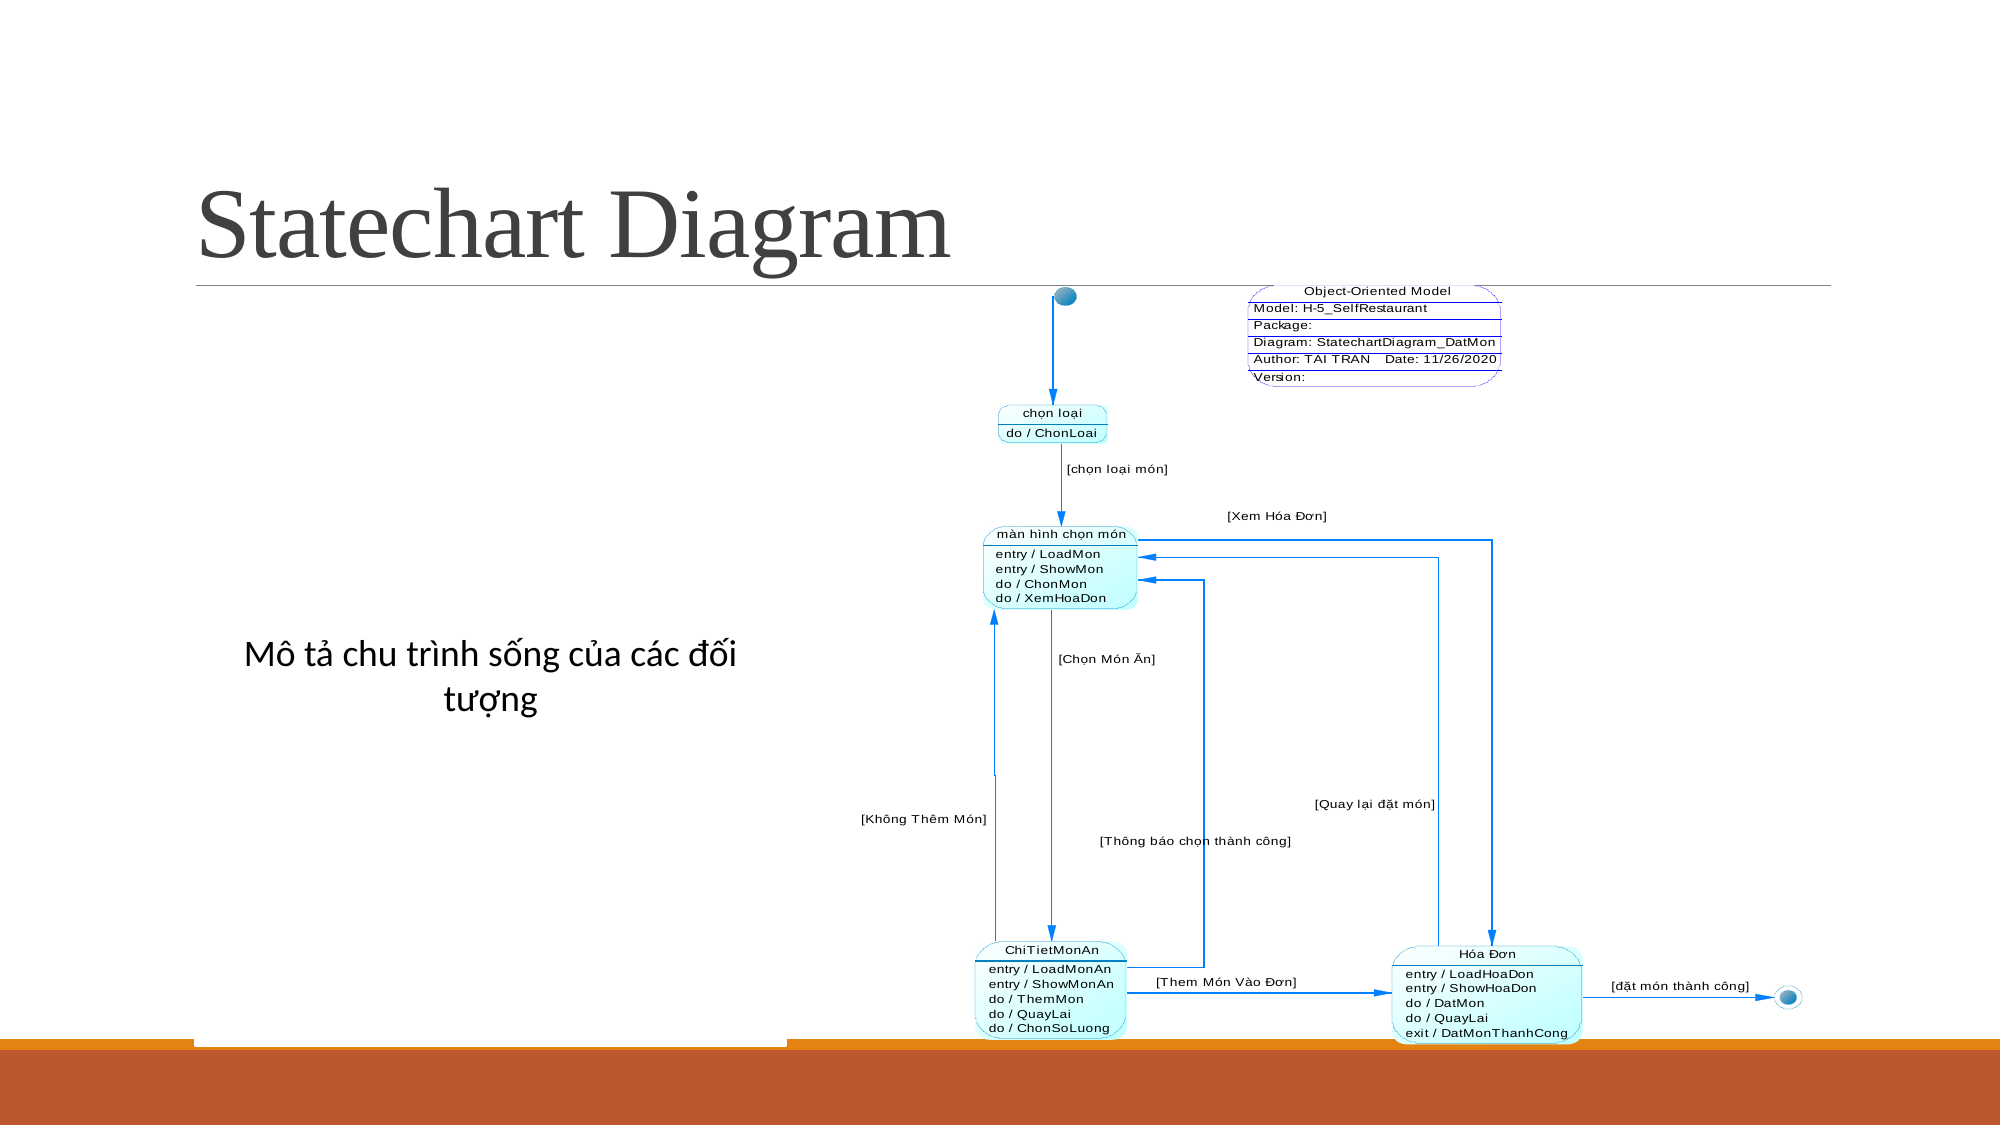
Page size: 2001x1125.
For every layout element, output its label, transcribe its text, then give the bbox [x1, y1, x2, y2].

picture [853, 284, 1805, 1047]
title Statechart Diagram [180, 47, 1830, 285]
text_box Mô tả chu trình sống của các đối tượng [194, 300, 787, 1047]
